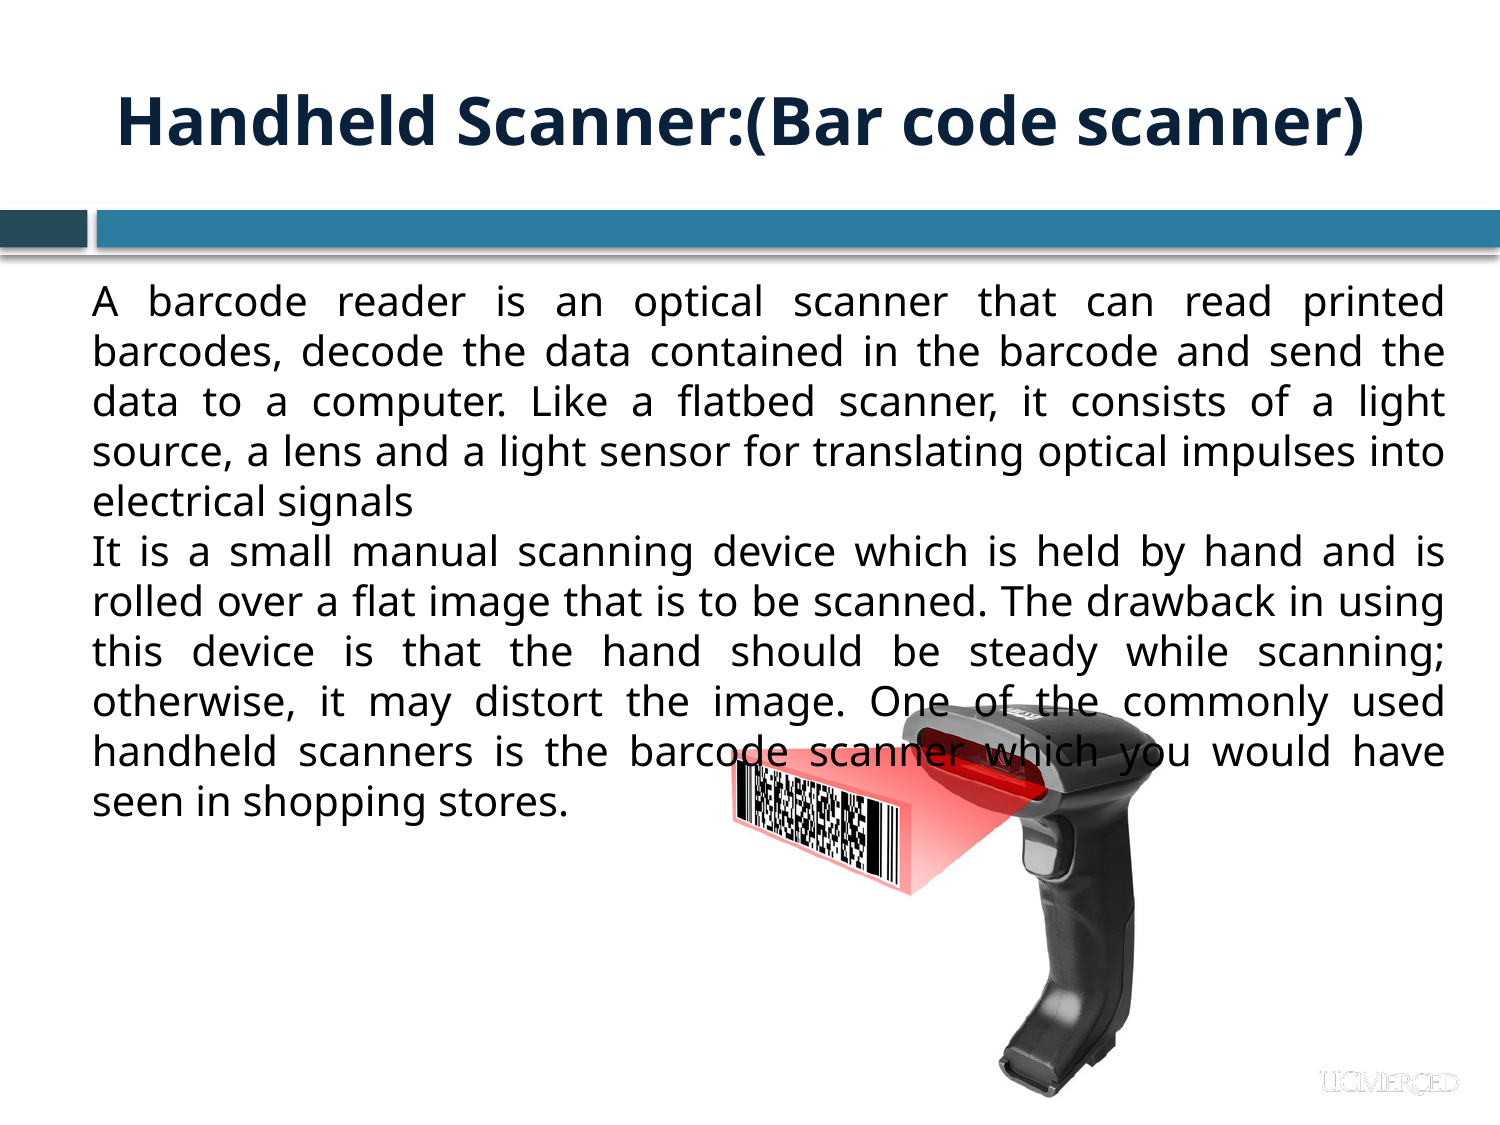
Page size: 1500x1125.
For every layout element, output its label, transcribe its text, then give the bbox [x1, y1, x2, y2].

title Handheld Scanner:(Bar code scanner) [100, 37, 1438, 200]
picture [717, 654, 1188, 1125]
text_box A barcode reader is an optical scanner that can read printed barcodes, decode the data contained in the barcode and send the data to a computer. Like a flatbed scanner, it consists of a light source, a lens and a light sensor for translating optical impulses into electrical signals It is a small manual scanning device which is held by hand and is rolled over a flat image that is to be scanned. The drawback in using this device is that the hand should be steady while scanning; otherwise, it may distort the image. One of the commonly used handheld scanners is the barcode scanner which you would have seen in shopping stores. [77, 267, 1462, 908]
